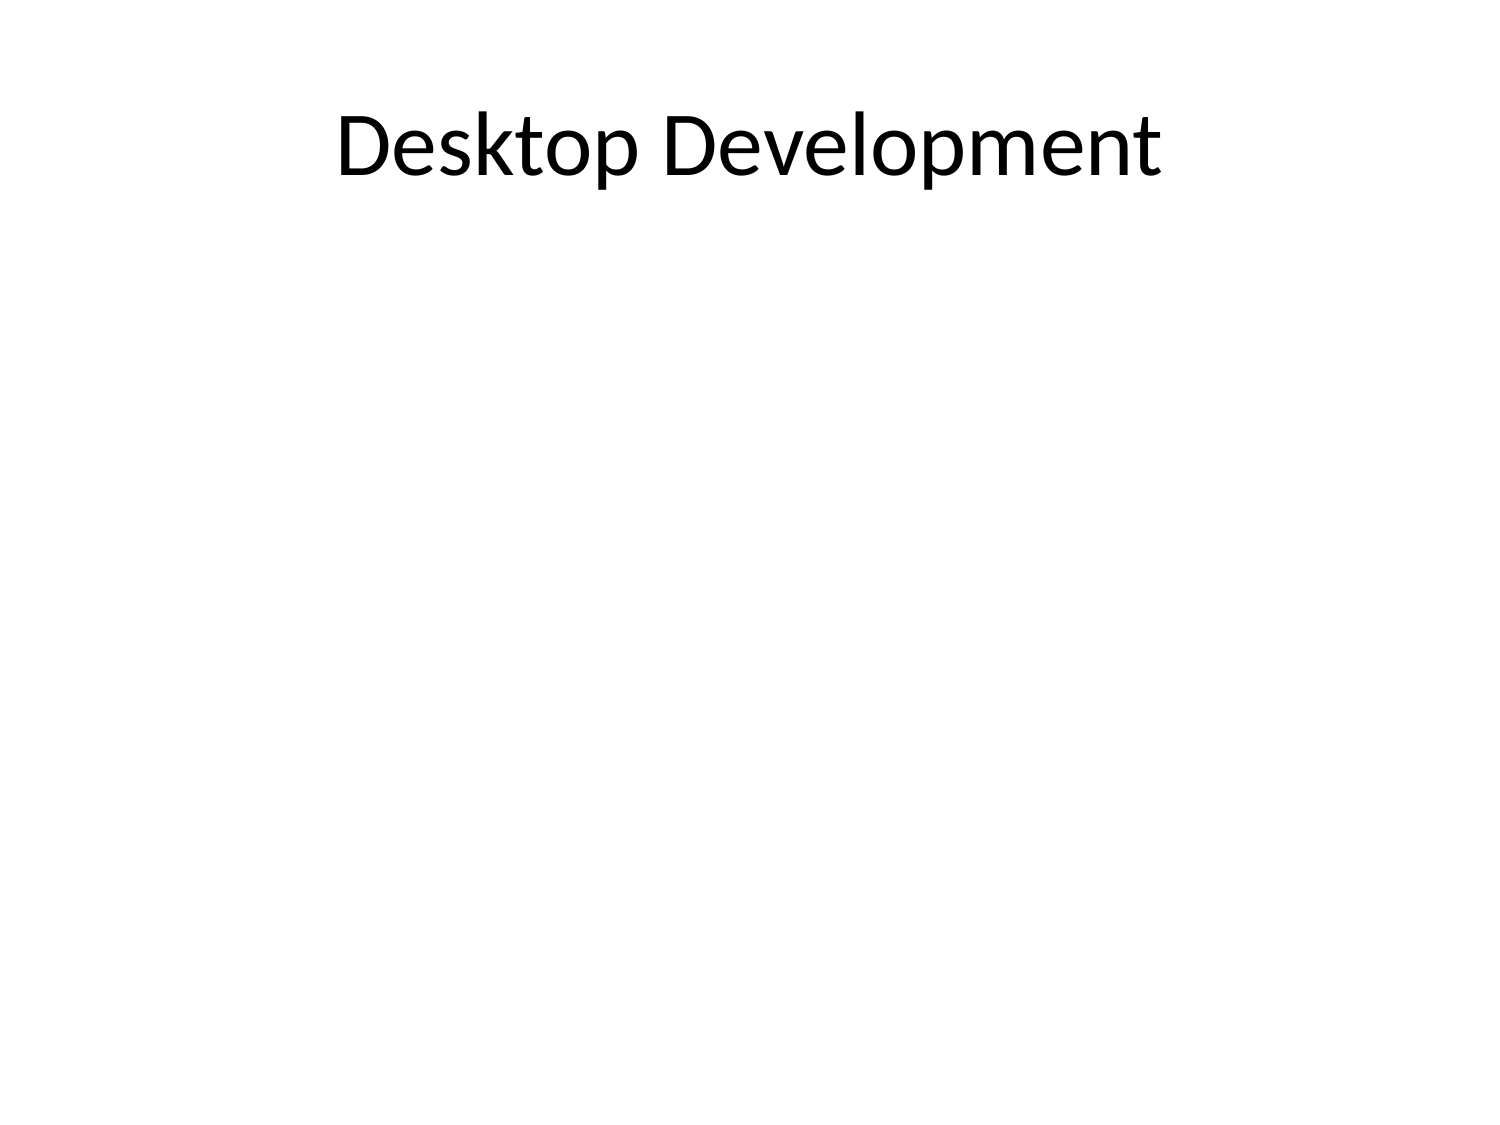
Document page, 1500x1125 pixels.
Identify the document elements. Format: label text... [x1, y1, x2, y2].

title Desktop Development [75, 45, 1425, 233]
